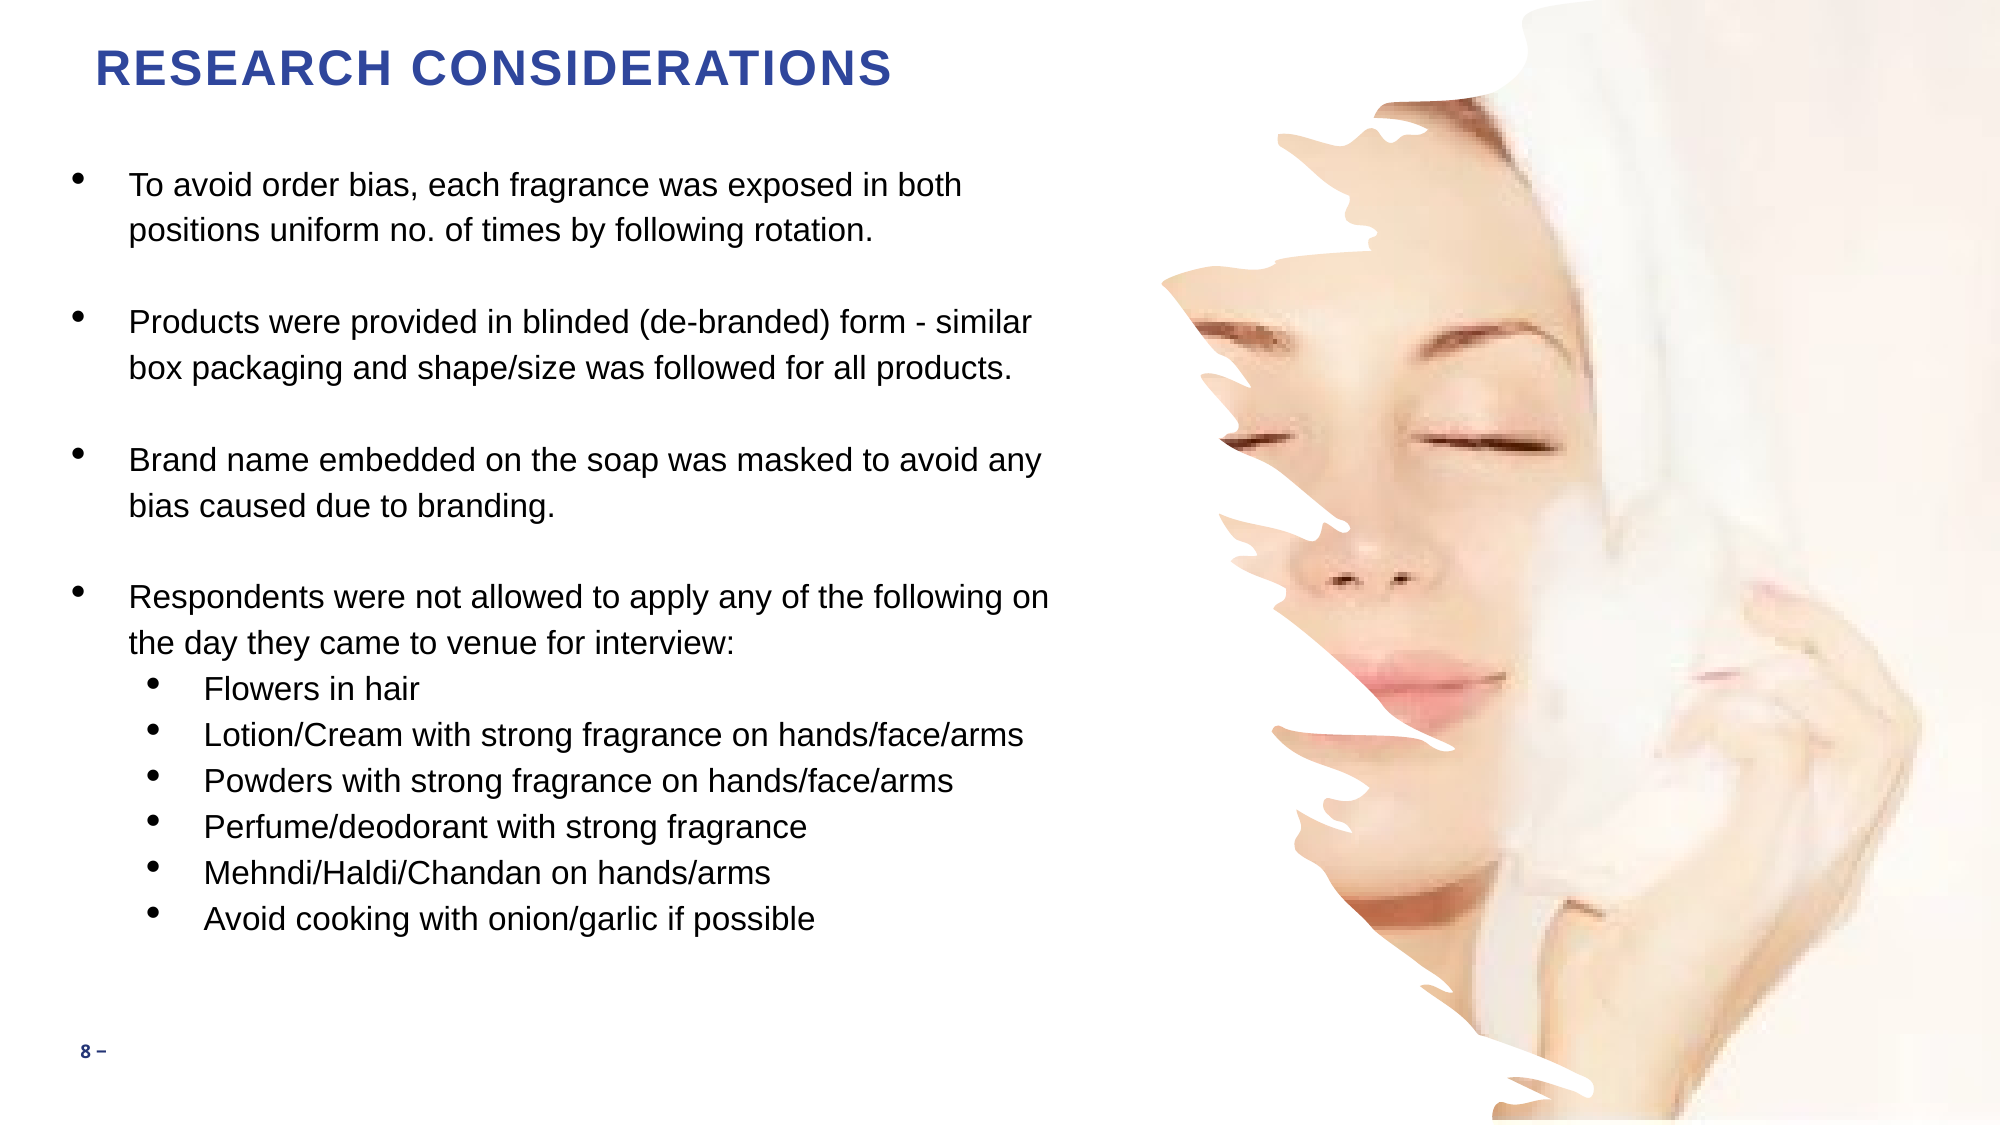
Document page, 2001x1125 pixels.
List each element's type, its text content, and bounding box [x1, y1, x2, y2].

text_box RESEARCH CONSIDERATIONS [53, 32, 1161, 107]
text_box To avoid order bias, each fragrance was exposed in both positions uniform no. of times by following rotation. Products were provided in blinded (de-branded) form - similar box packaging and shape/size was followed for all products. Brand name embedded on the soap was masked to avoid any bias caused due to branding. Respondents were not allowed to apply any of the following on the day they came to venue for interview: Flowers in hair Lotion/Cream with strong fragrance on hands/face/arms Powders with strong fragrance on hands/face/arms Perfume/deodorant with strong fragrance Mehndi/Haldi/Chandan on hands/arms Avoid cooking with onion/garlic if possible [57, 149, 1104, 945]
picture [1161, 0, 2000, 1125]
text_box 8 ‒ [66, 1017, 126, 1078]
